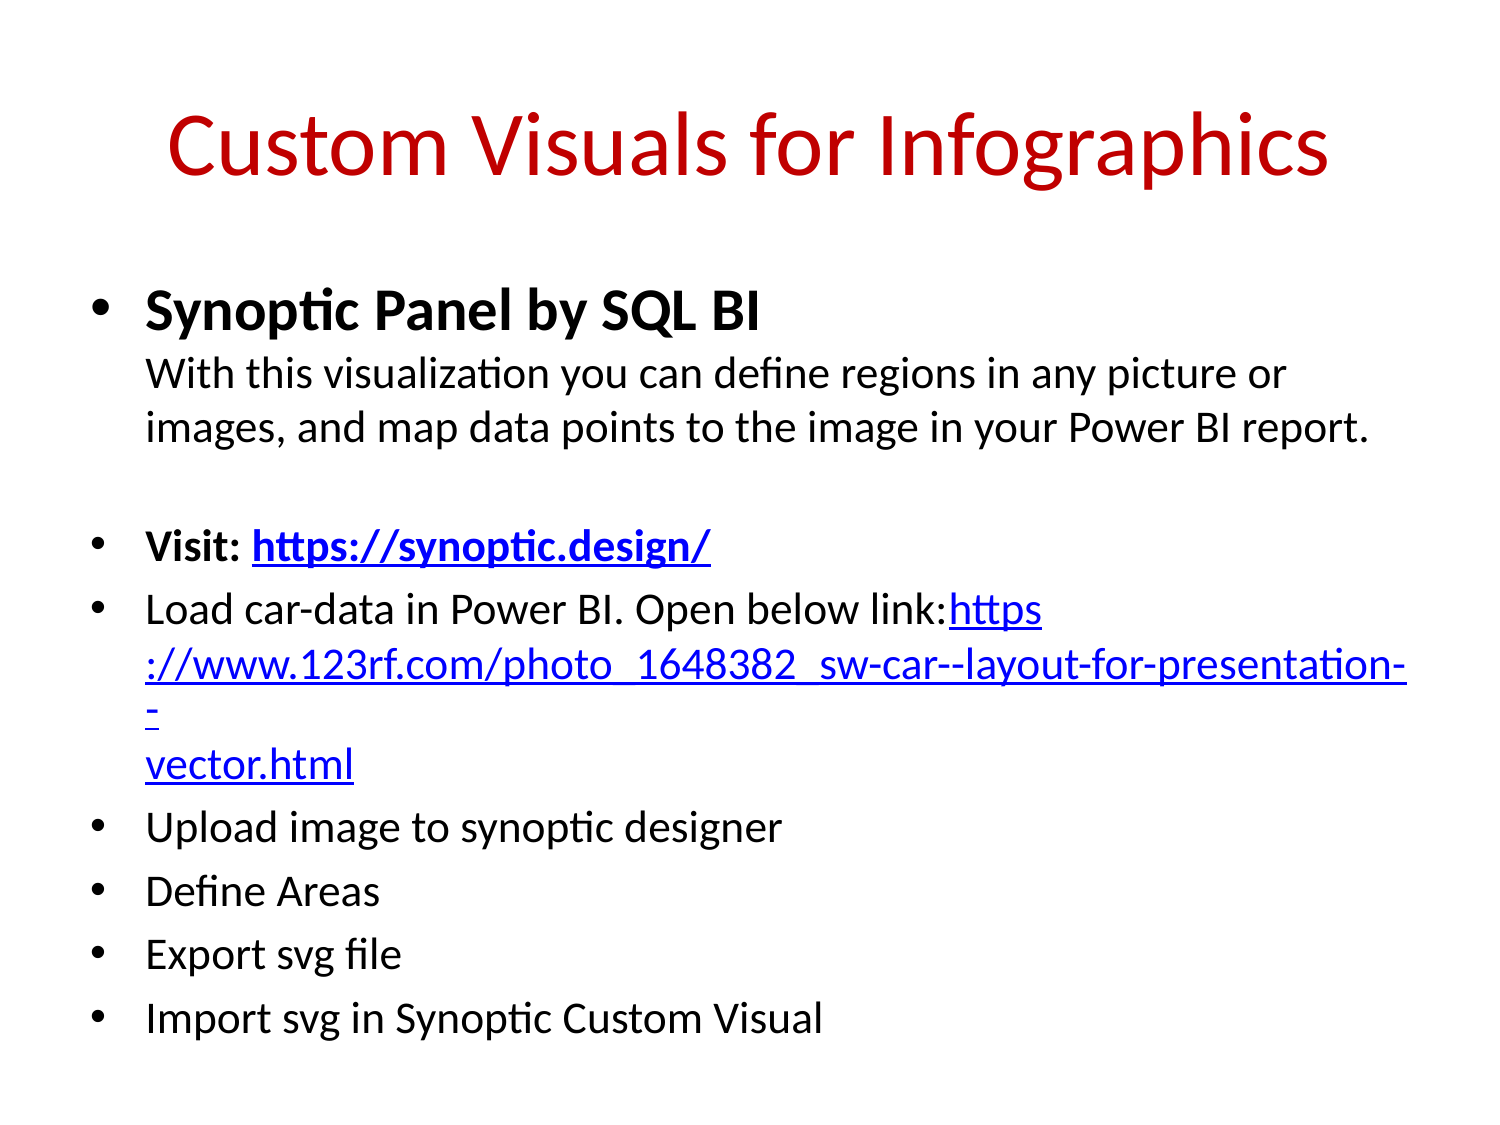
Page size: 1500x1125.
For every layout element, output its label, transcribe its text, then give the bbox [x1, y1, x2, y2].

title Custom Visuals for Infographics [75, 45, 1425, 233]
list Synoptic Panel by SQL BI With this visualization you can define regions in any picture or images, and map data points to the image in your Power BI report. Visit: https://synoptic.design/ Load car-data in Power BI. Open below link: https://www.123rf.com/photo_1648382_sw-car--layout-for-presentation--vector.html Upload image to synoptic designer Define Areas Export svg file Import svg in Synoptic Custom Visual [75, 262, 1425, 1005]
